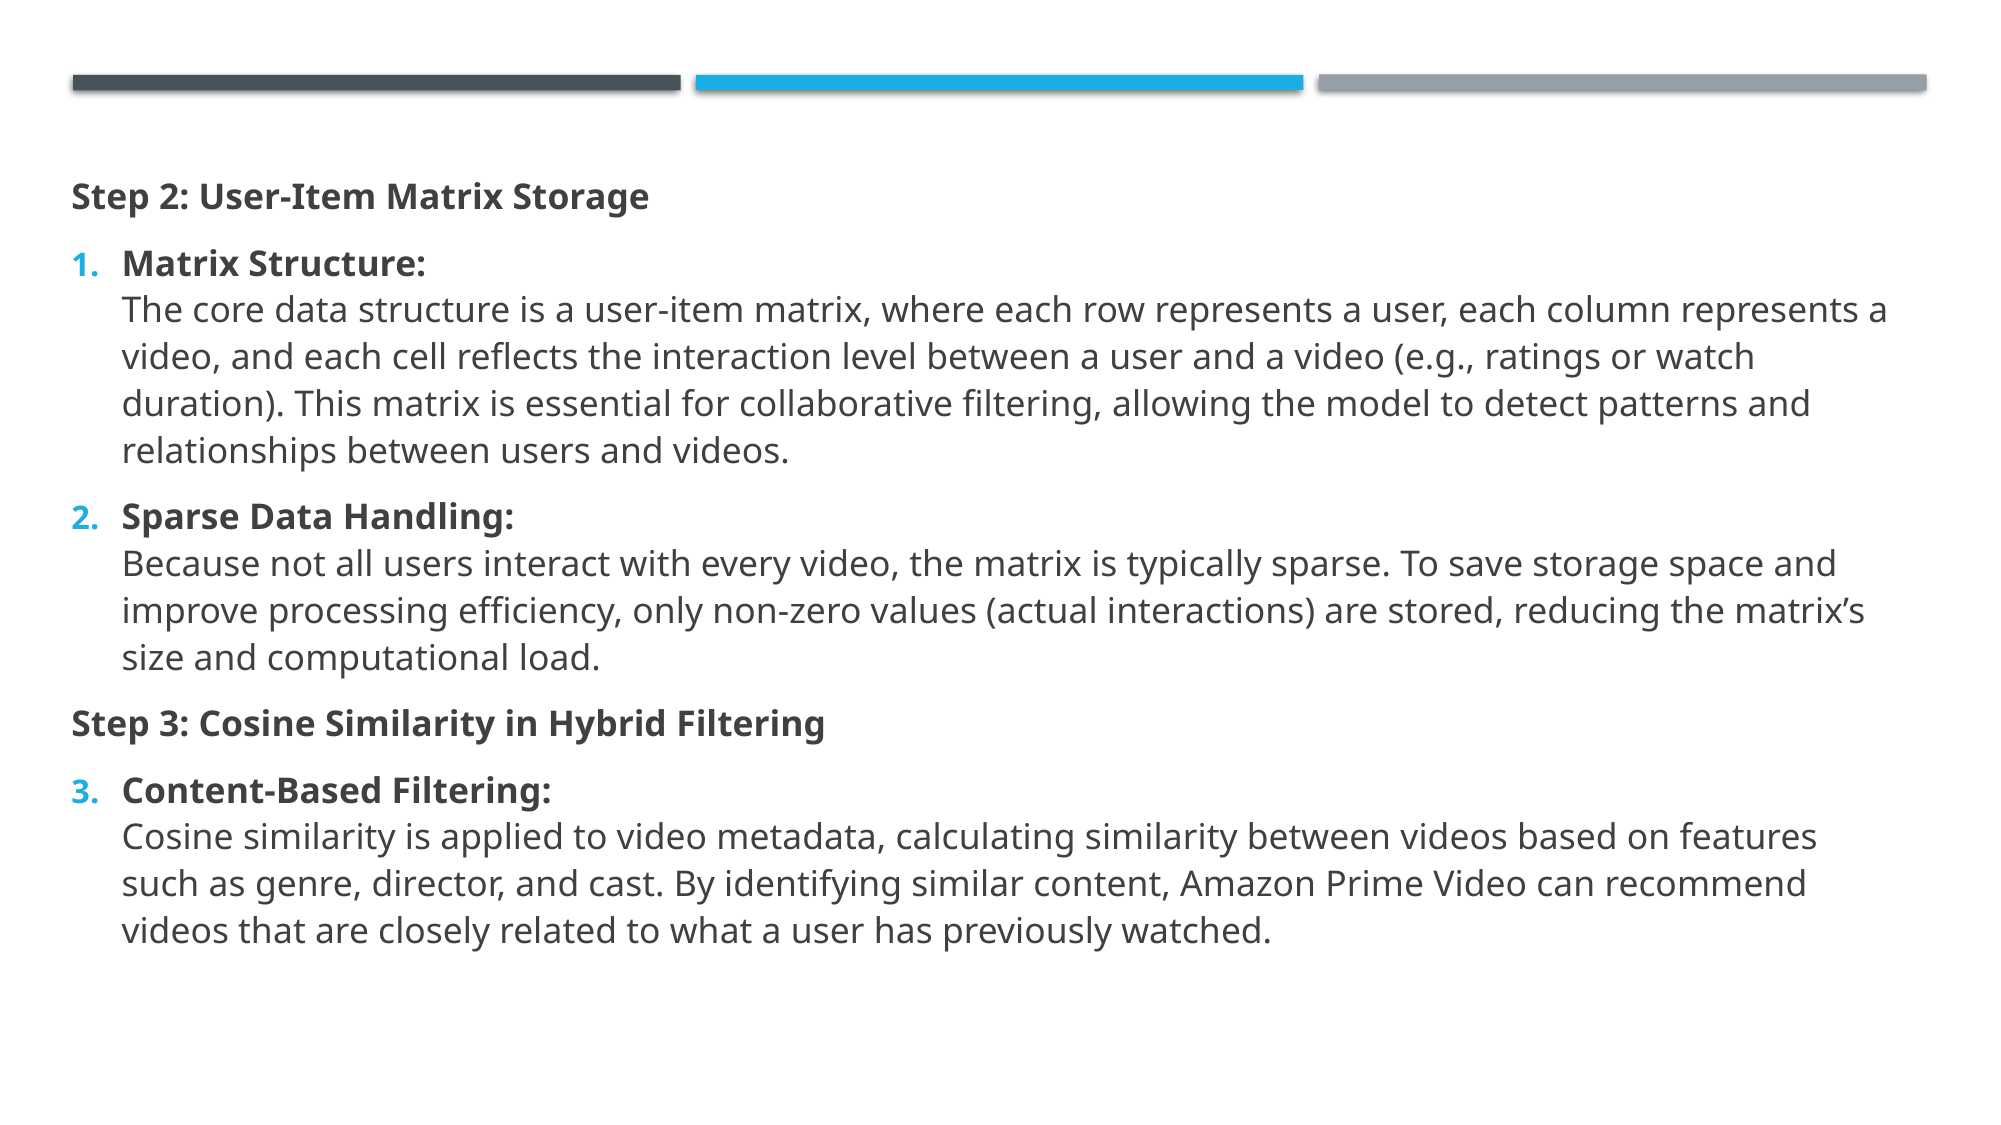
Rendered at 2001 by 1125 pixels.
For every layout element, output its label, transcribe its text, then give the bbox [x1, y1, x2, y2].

list Step 2: User-Item Matrix Storage Matrix Structure: The core data structure is a user-item matrix, where each row represents a user, each column represents a video, and each cell reflects the interaction level between a user and a video (e.g., ratings or watch duration). This matrix is essential for collaborative filtering, allowing the model to detect patterns and relationships between users and videos. Sparse Data Handling: Because not all users interact with every video, the matrix is typically sparse. To save storage space and improve processing efficiency, only non-zero values (actual interactions) are stored, reducing the matrix’s size and computational load. Step 3: Cosine Similarity in Hybrid Filtering Content-Based Filtering: Cosine similarity is applied to video metadata, calculating similarity between videos based on features such as genre, director, and cast. By identifying similar content, Amazon Prime Video can recommend videos that are closely related to what a user has previously watched. [56, 125, 1905, 1062]
